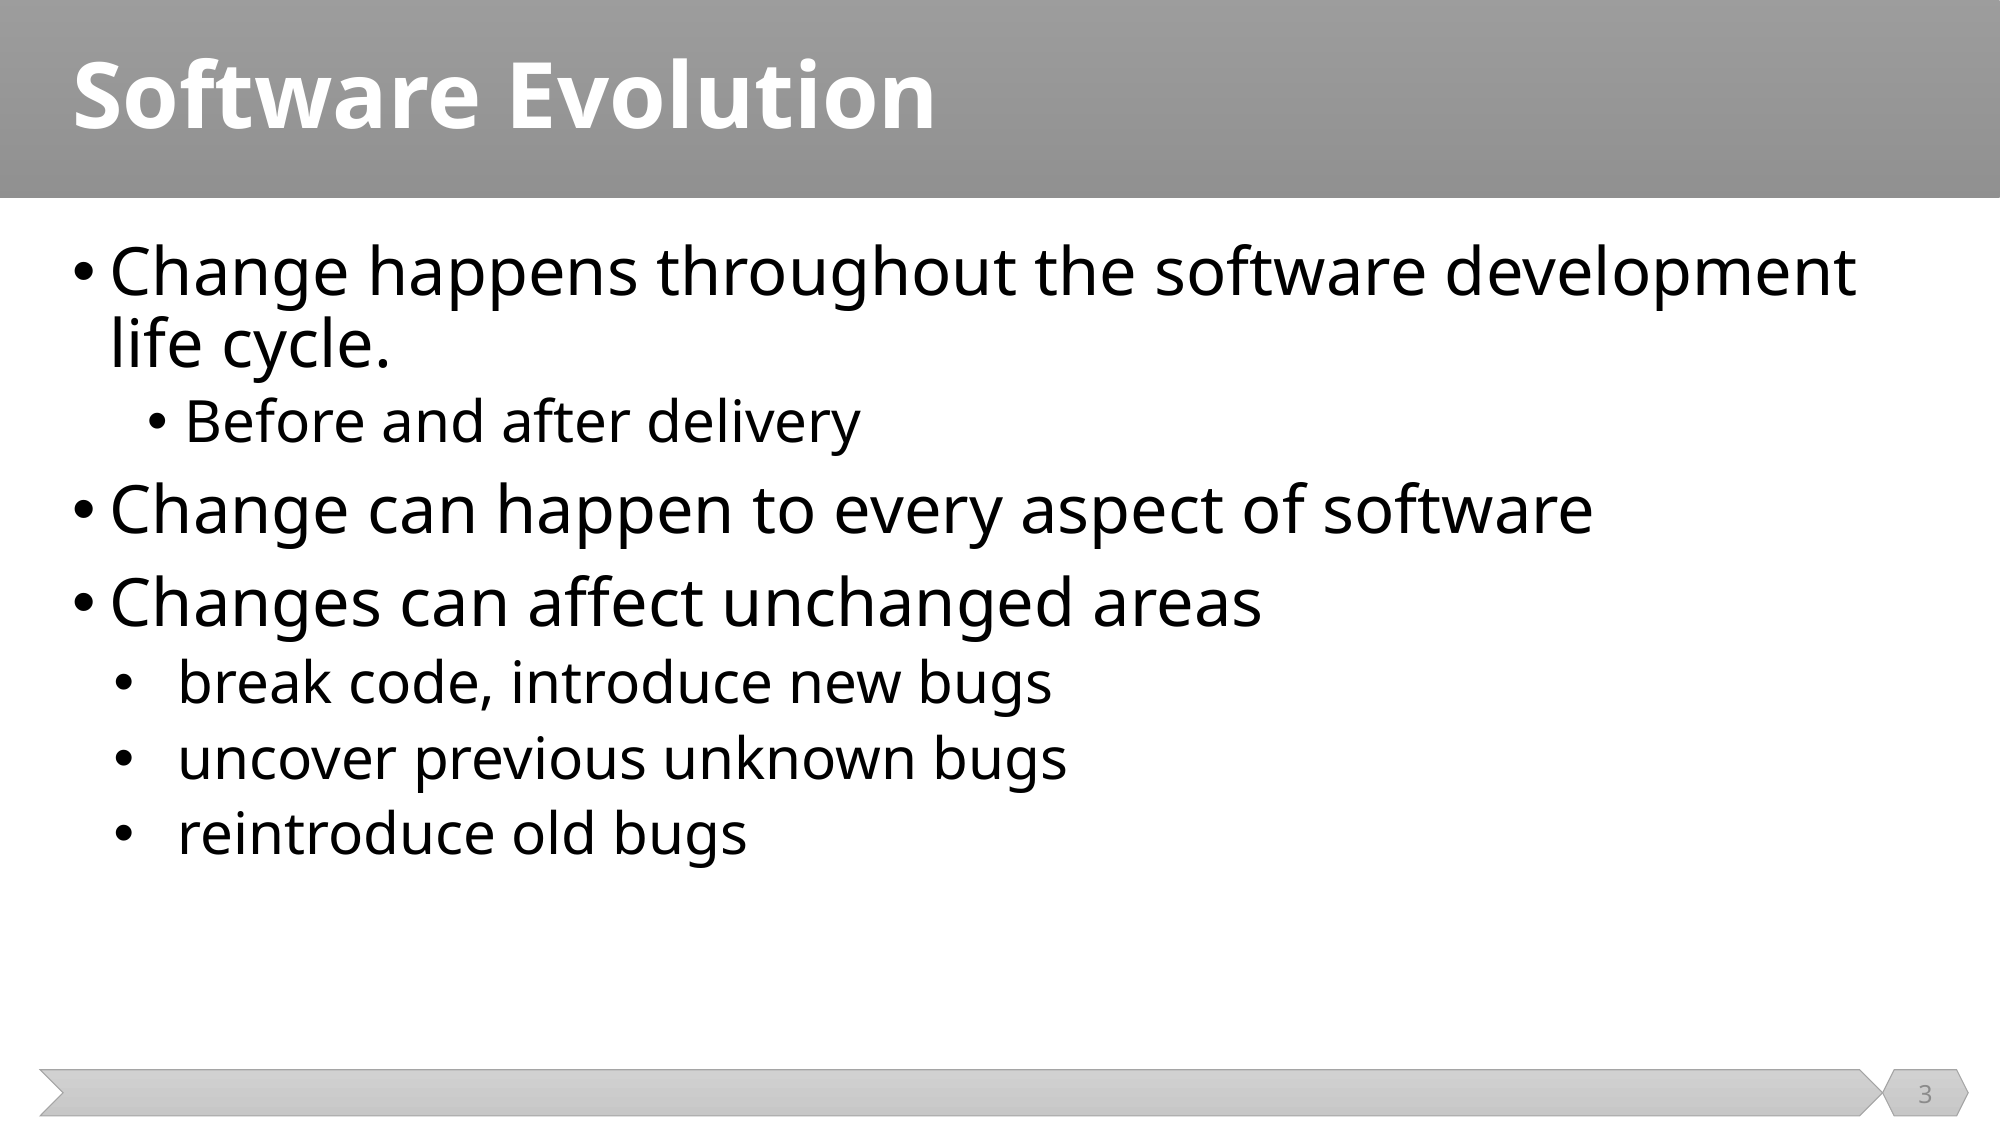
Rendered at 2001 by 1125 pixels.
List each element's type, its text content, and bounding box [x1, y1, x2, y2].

slide_number 3 [1882, 1065, 1969, 1125]
list Change happens throughout the software development life cycle. Before and after delivery Change can happen to every aspect of software Changes can affect unchanged areas break code, introduce new bugs uncover previous unknown bugs reintroduce old bugs [56, 230, 1969, 1010]
title Software Evolution [56, 0, 1969, 199]
